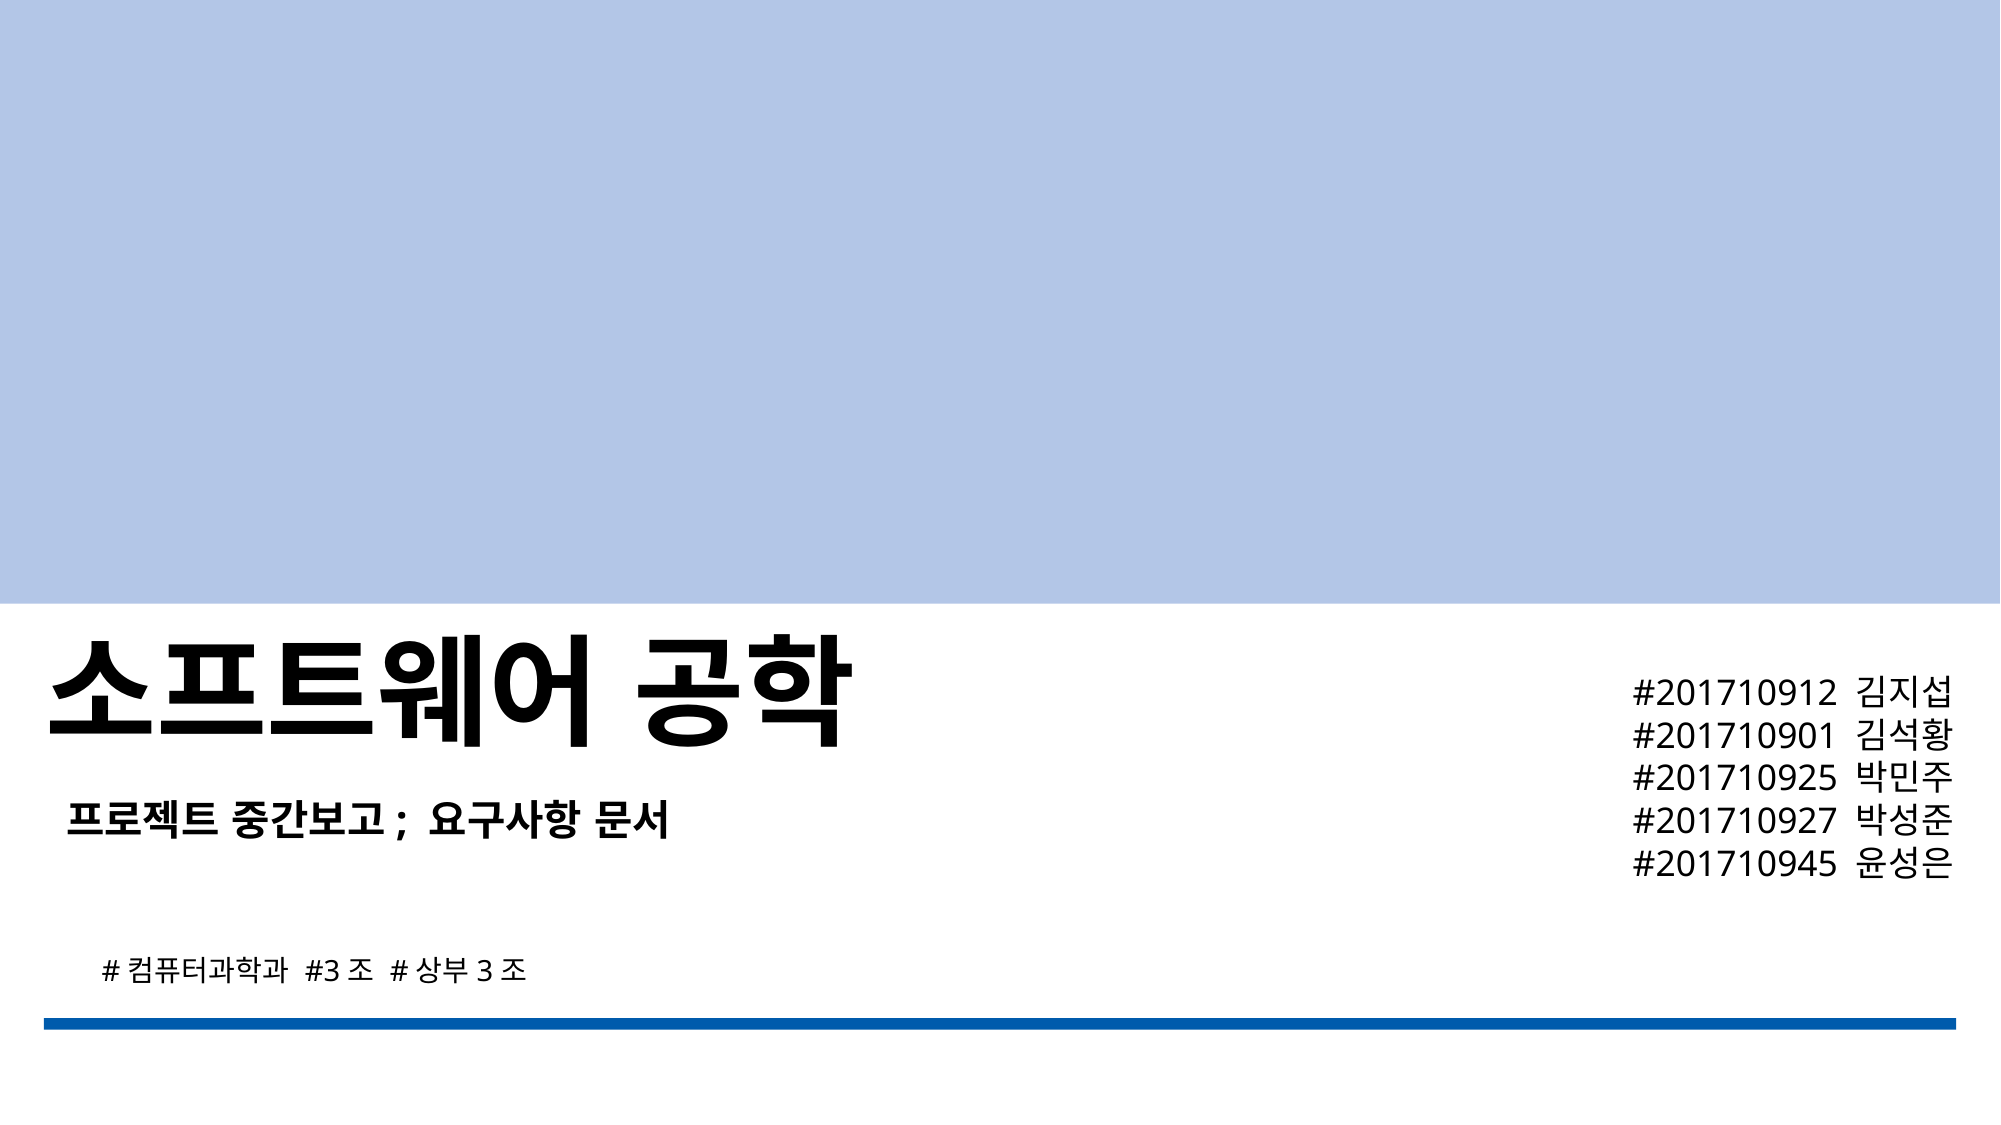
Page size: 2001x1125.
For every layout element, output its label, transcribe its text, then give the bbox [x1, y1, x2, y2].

text_box #컴퓨터과학과 #3조 #상부3조 [86, 937, 1437, 1003]
text_box [0, 0, 2000, 604]
text_box 프로젝트 중간보고; 요구사항 문서 [51, 778, 982, 859]
text_box [30, 995, 174, 1056]
text_box [43, 1018, 1957, 1030]
text_box #201710912 김지섭 #201710901 김석황 #201710925 박민주 #201710927 박성준 #201710945 윤성은 [1617, 655, 1971, 898]
title 소프트웨어 공학 [30, 624, 1121, 838]
